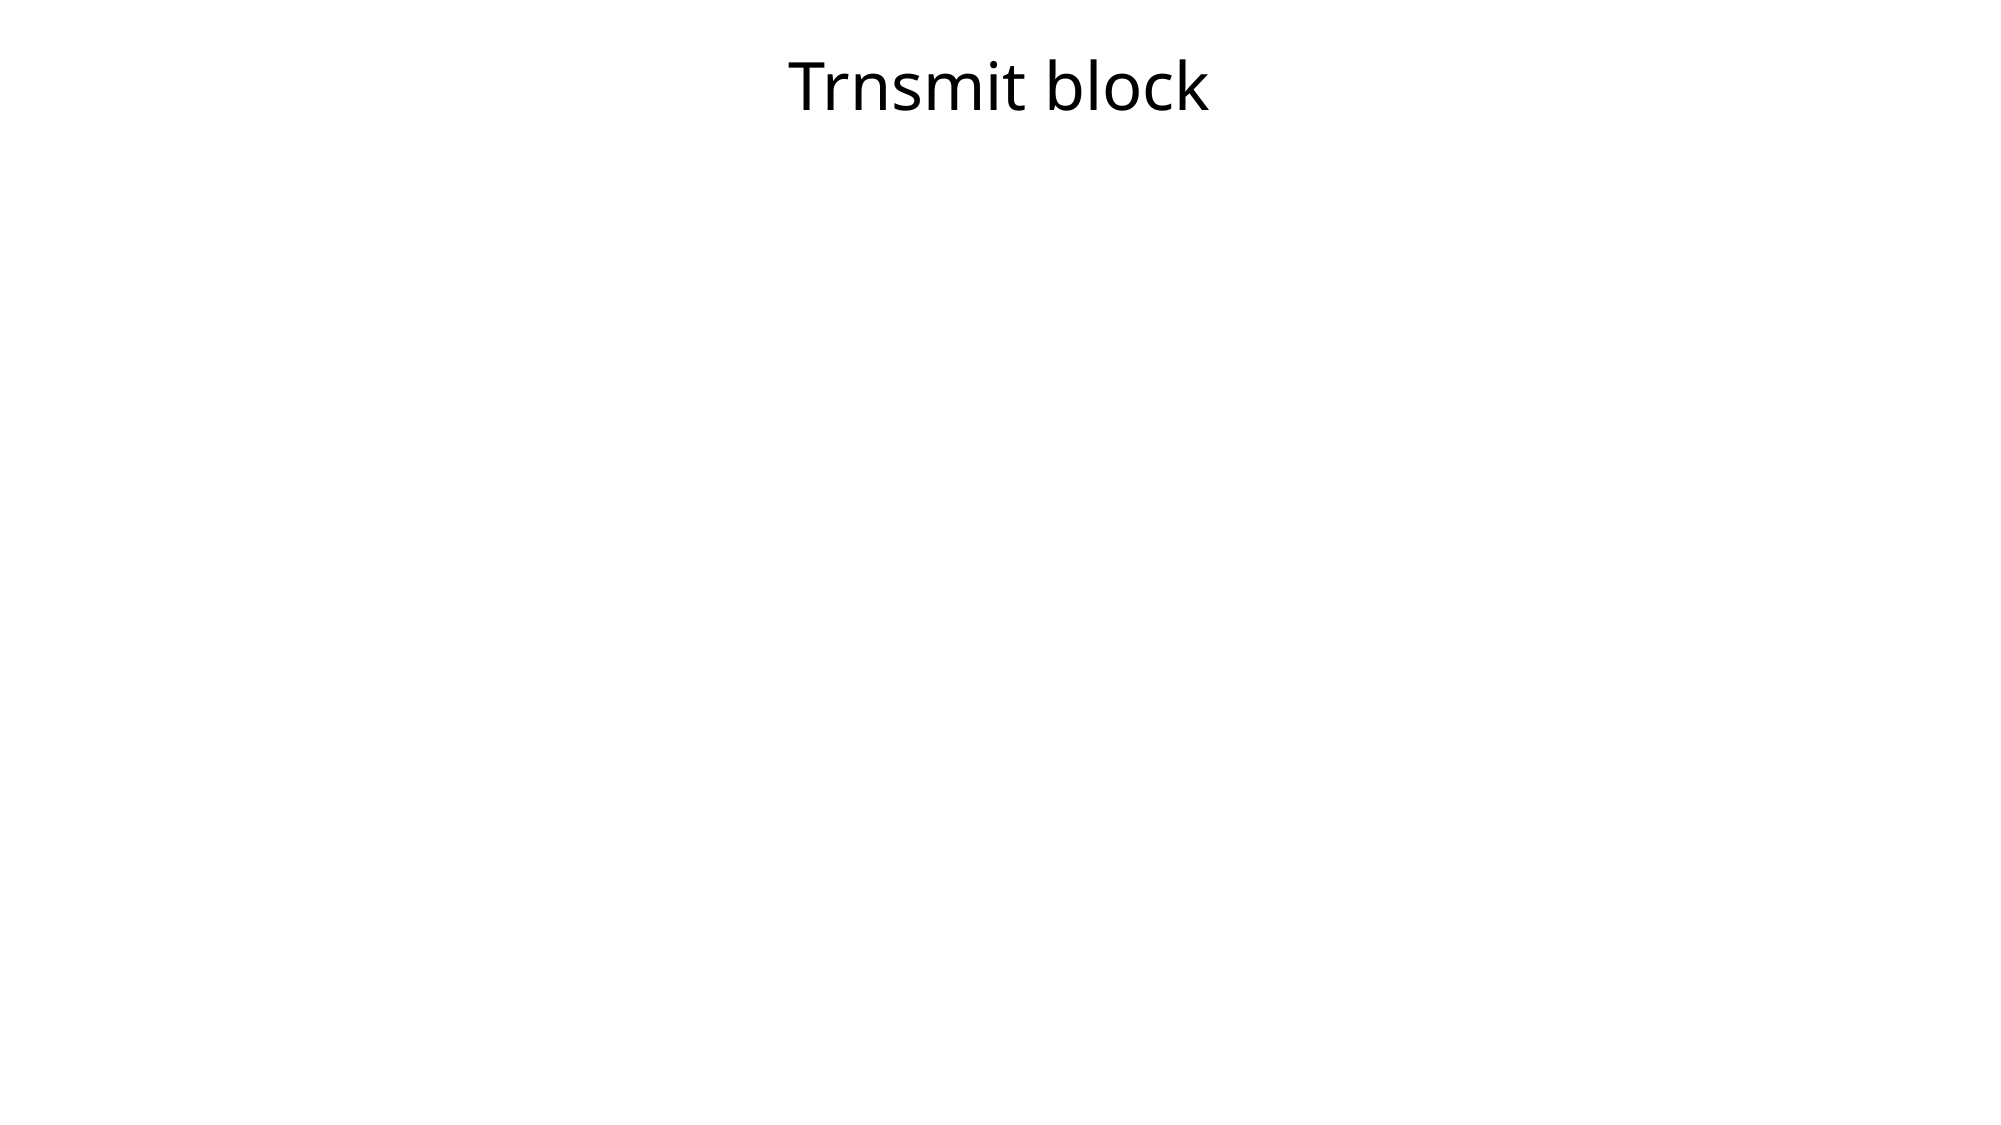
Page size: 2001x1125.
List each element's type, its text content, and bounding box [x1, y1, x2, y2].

title Trnsmit block [765, 31, 1235, 148]
